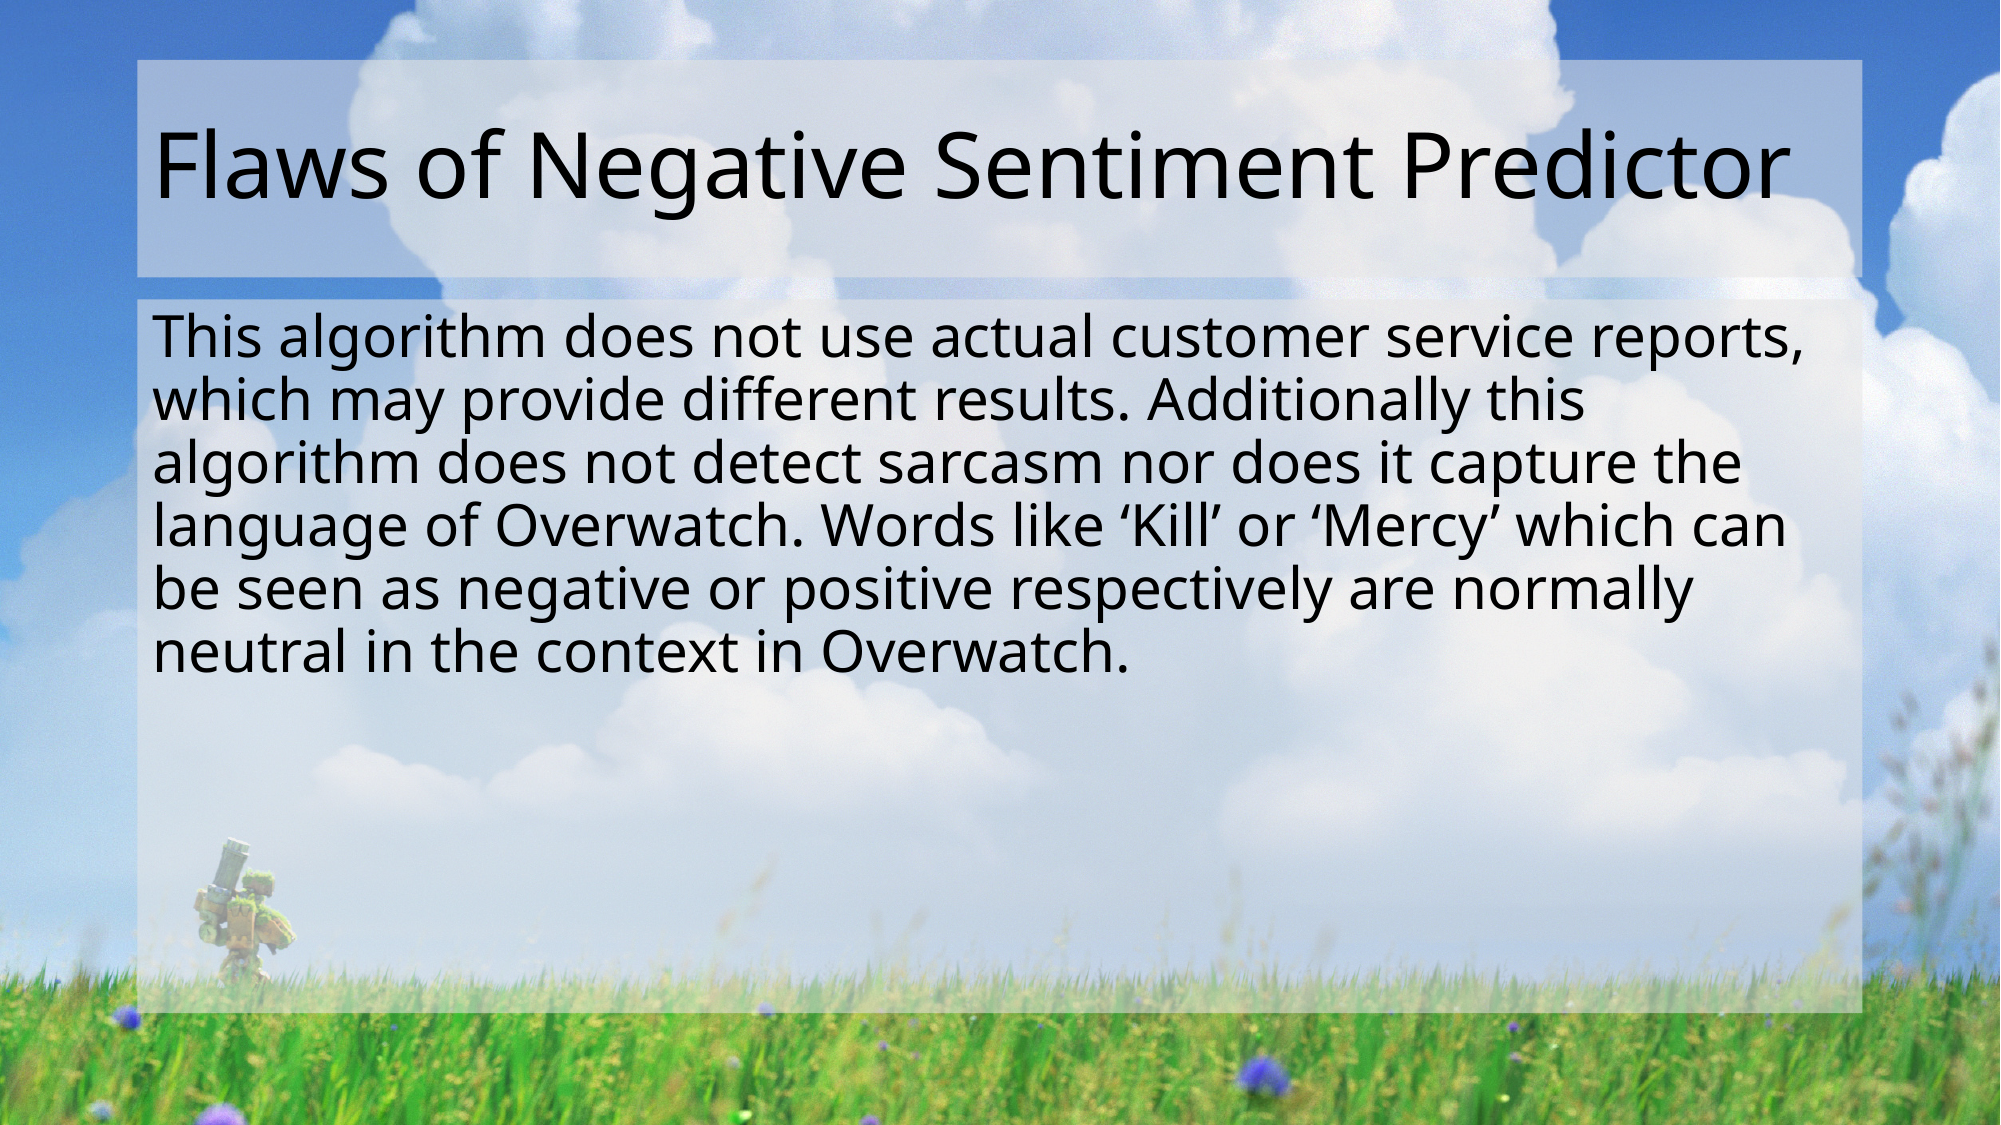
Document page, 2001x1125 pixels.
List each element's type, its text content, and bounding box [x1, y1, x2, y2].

picture [0, 0, 2000, 1125]
title Flaws of Negative Sentiment Predictor [137, 59, 1863, 278]
list This algorithm does not use actual customer service reports, which may provide different results. Additionally this algorithm does not detect sarcasm nor does it capture the language of Overwatch. Words like ‘Kill’ or ‘Mercy’ which can be seen as negative or positive respectively are normally neutral in the context in Overwatch. [137, 299, 1863, 1014]
